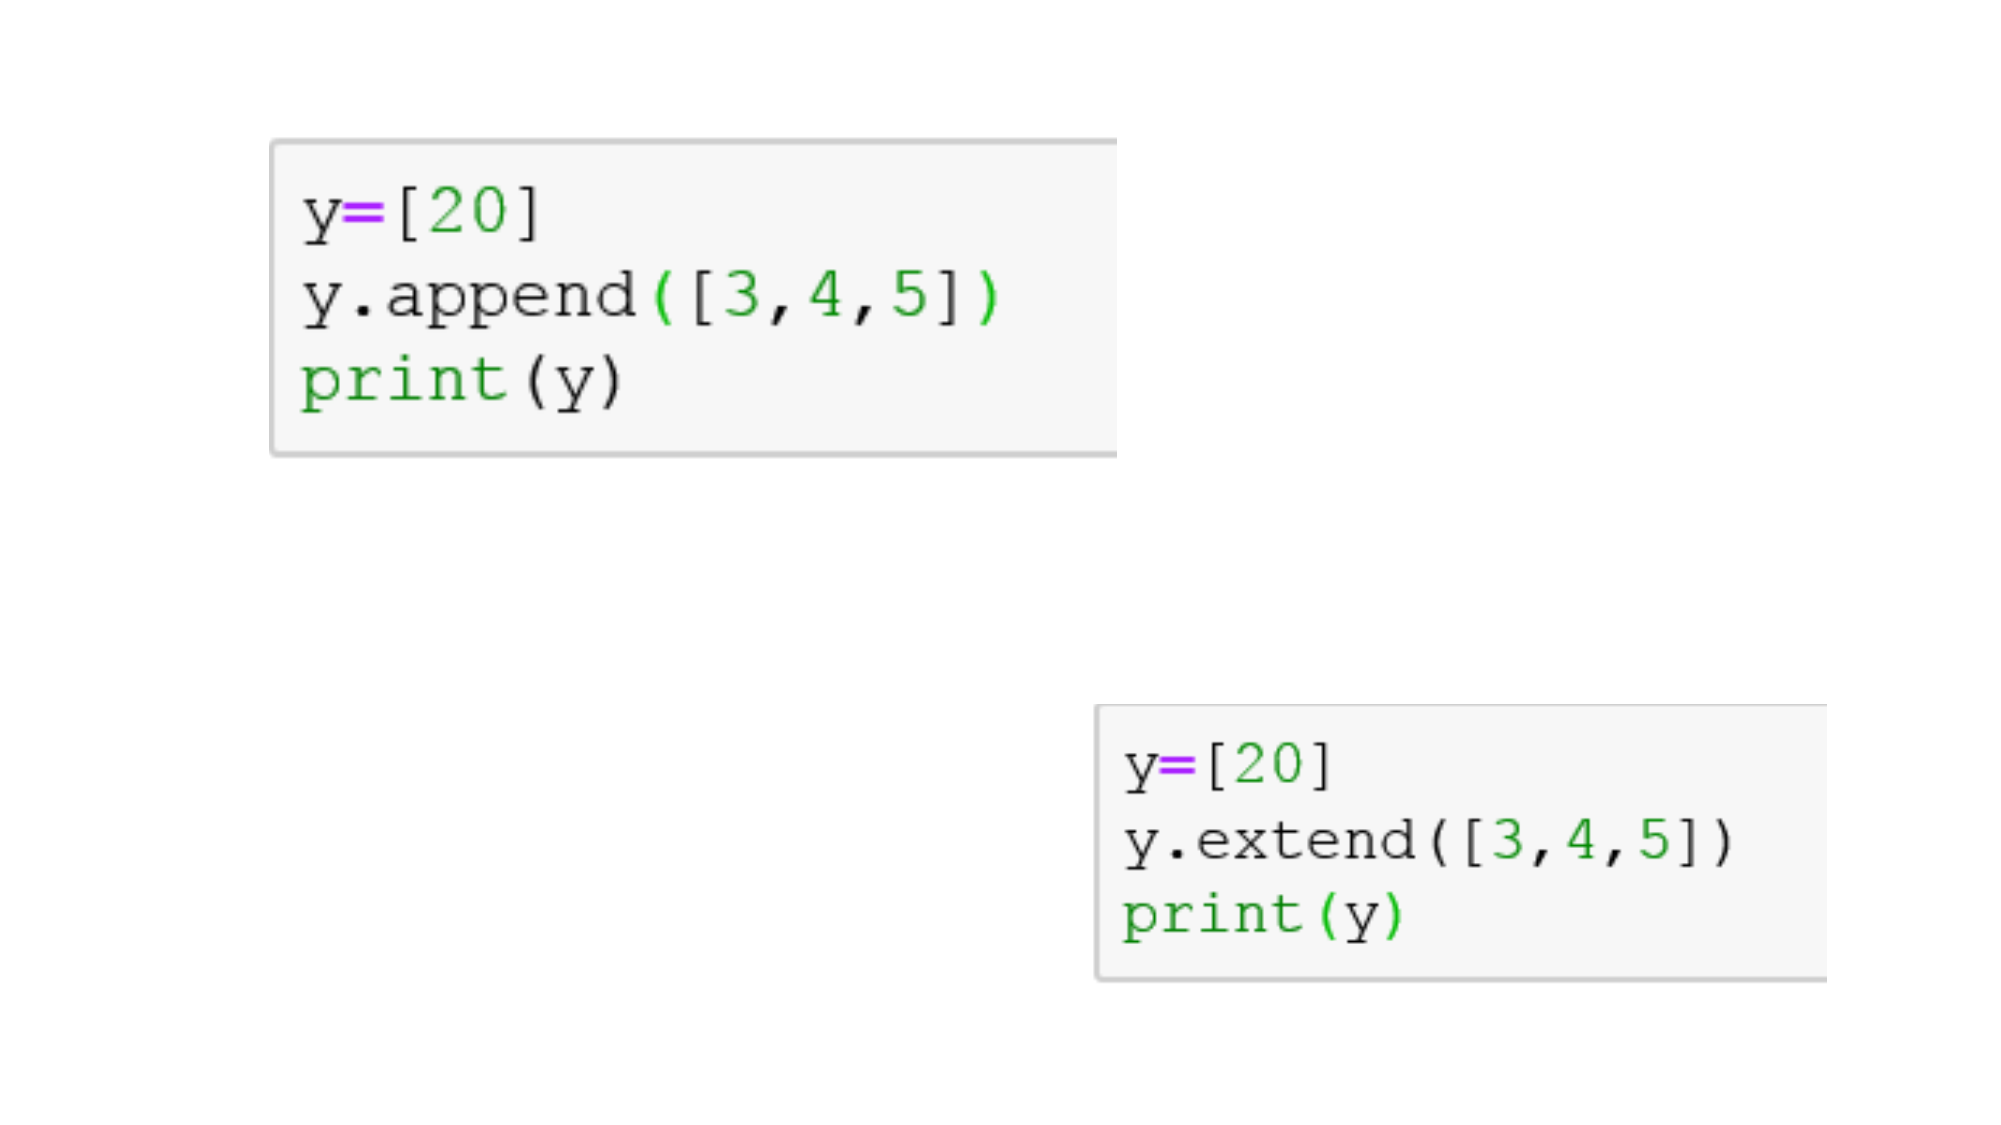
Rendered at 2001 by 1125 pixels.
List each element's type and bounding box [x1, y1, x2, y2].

picture [269, 136, 1117, 462]
picture [1092, 704, 1827, 989]
